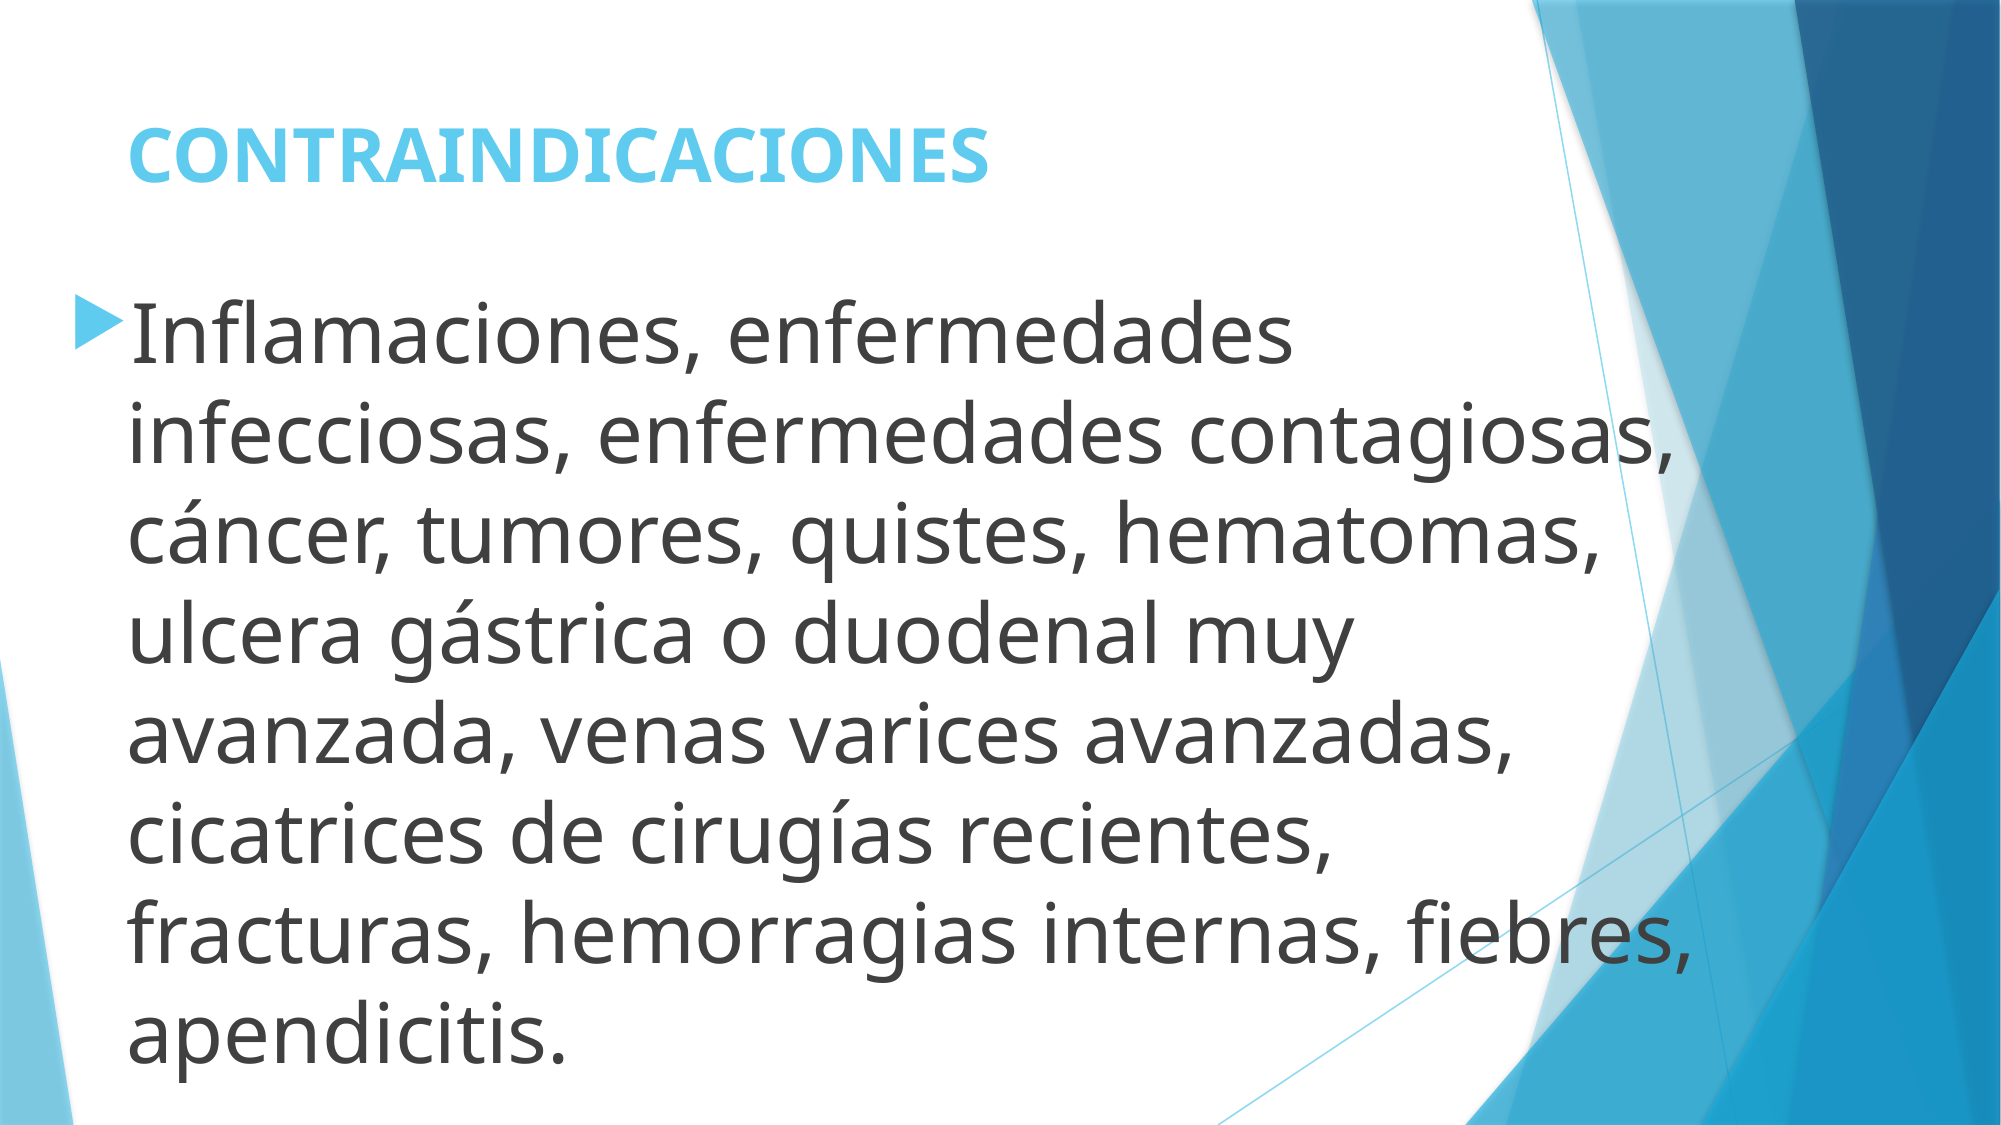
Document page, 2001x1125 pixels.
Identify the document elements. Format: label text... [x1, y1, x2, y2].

list Inflamaciones, enfermedades infecciosas, enfermedades contagiosas, cáncer, tumores, quistes, hematomas, ulcera gástrica o duodenal muy avanzada, venas varices avanzadas, cicatrices de cirugías recientes, fracturas, hemorragias internas, fiebres, apendicitis. [54, 273, 1734, 1053]
title CONTRAINDICACIONES [111, 99, 1522, 273]
